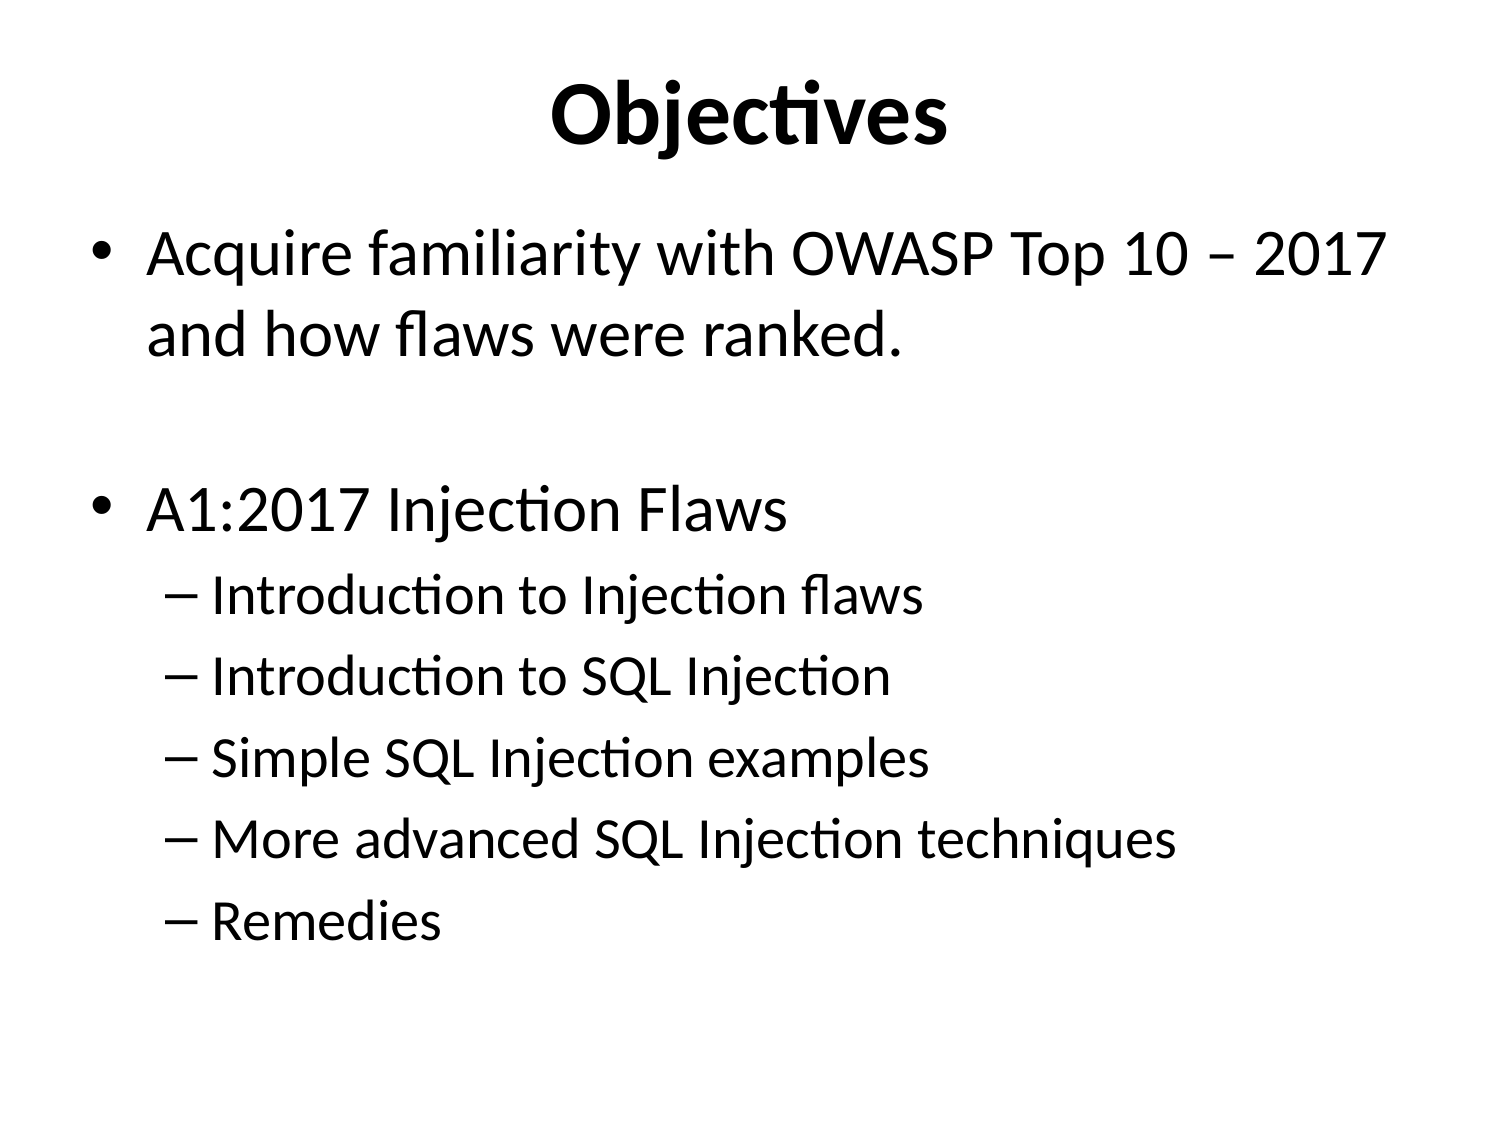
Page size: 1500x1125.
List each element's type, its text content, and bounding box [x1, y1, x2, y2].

list Acquire familiarity with OWASP Top 10 – 2017 and how flaws were ranked. A1:2017 Injection Flaws Introduction to Injection flaws Introduction to SQL Injection Simple SQL Injection examples More advanced SQL Injection techniques Remedies [75, 202, 1425, 1075]
text_box Objectives [74, 14, 1425, 202]
